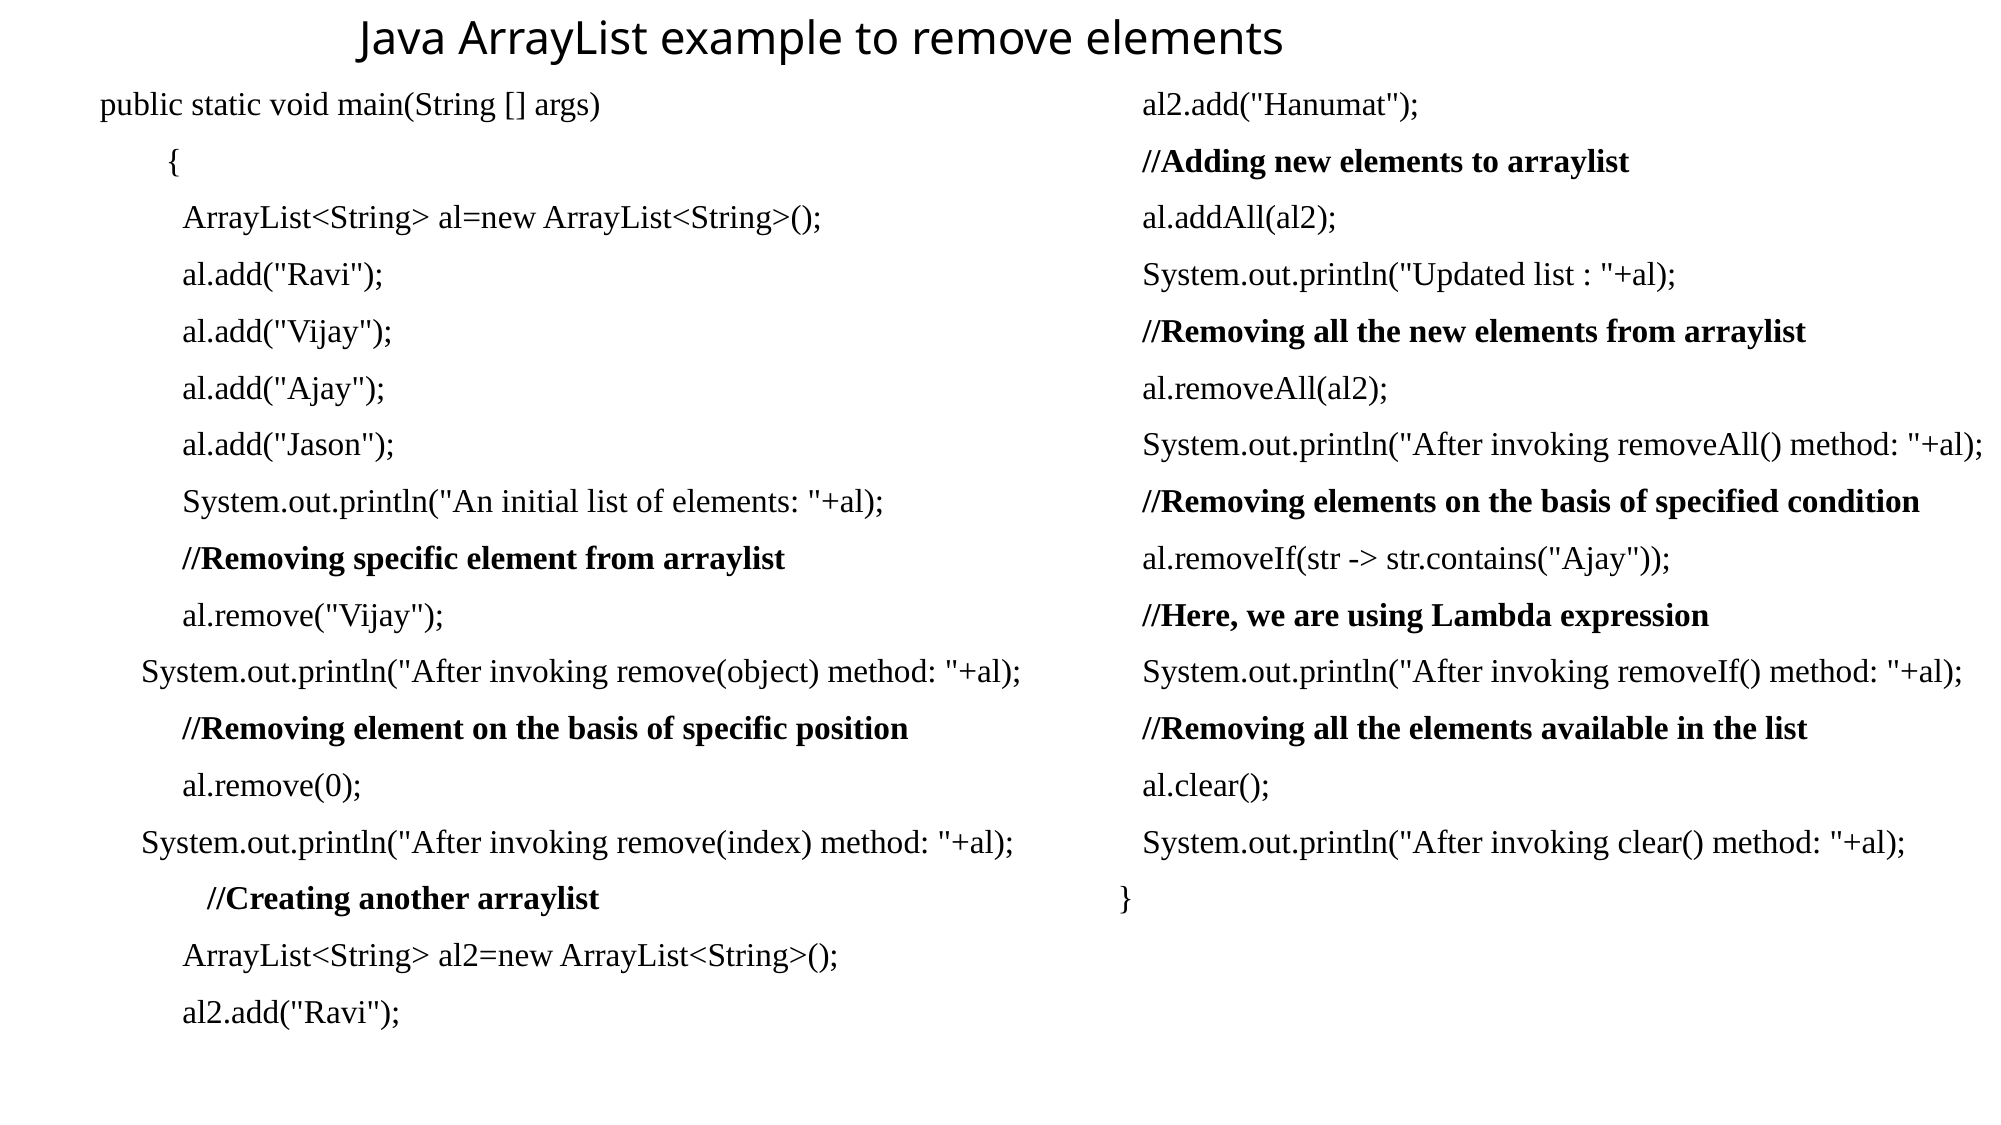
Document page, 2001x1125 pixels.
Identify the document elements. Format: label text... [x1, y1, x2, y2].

list public static void main(String [] args) { ArrayList<String> al=new ArrayList<String>(); al.add("Ravi"); al.add("Vijay"); al.add("Ajay"); al.add("Jason"); System.out.println("An initial list of elements: "+al); //Removing specific element from arraylist al.remove("Vijay"); System.out.println("After invoking remove(object) method: "+al); //Removing element on the basis of specific position al.remove(0); System.out.println("After invoking remove(index) method: "+al); //Creating another arraylist ArrayList<String> al2=new ArrayList<String>(); al2.add("Ravi"); al2.add("Hanumat"); //Adding new elements to arraylist al.addAll(al2); System.out.println("Updated list : "+al); //Removing all the new elements from arraylist al.removeAll(al2); System.out.println("After invoking removeAll() method: "+al); //Removing elements on the basis of specified condition al.removeIf(str -> str.contains("Ajay")); //Here, we are using Lambda expression System.out.println("After invoking removeIf() method: "+al); //Removing all the elements available in the list al.clear(); System.out.println("After invoking clear() method: "+al); } [84, 79, 2000, 1094]
title Java ArrayList example to remove elements [344, 0, 1471, 79]
